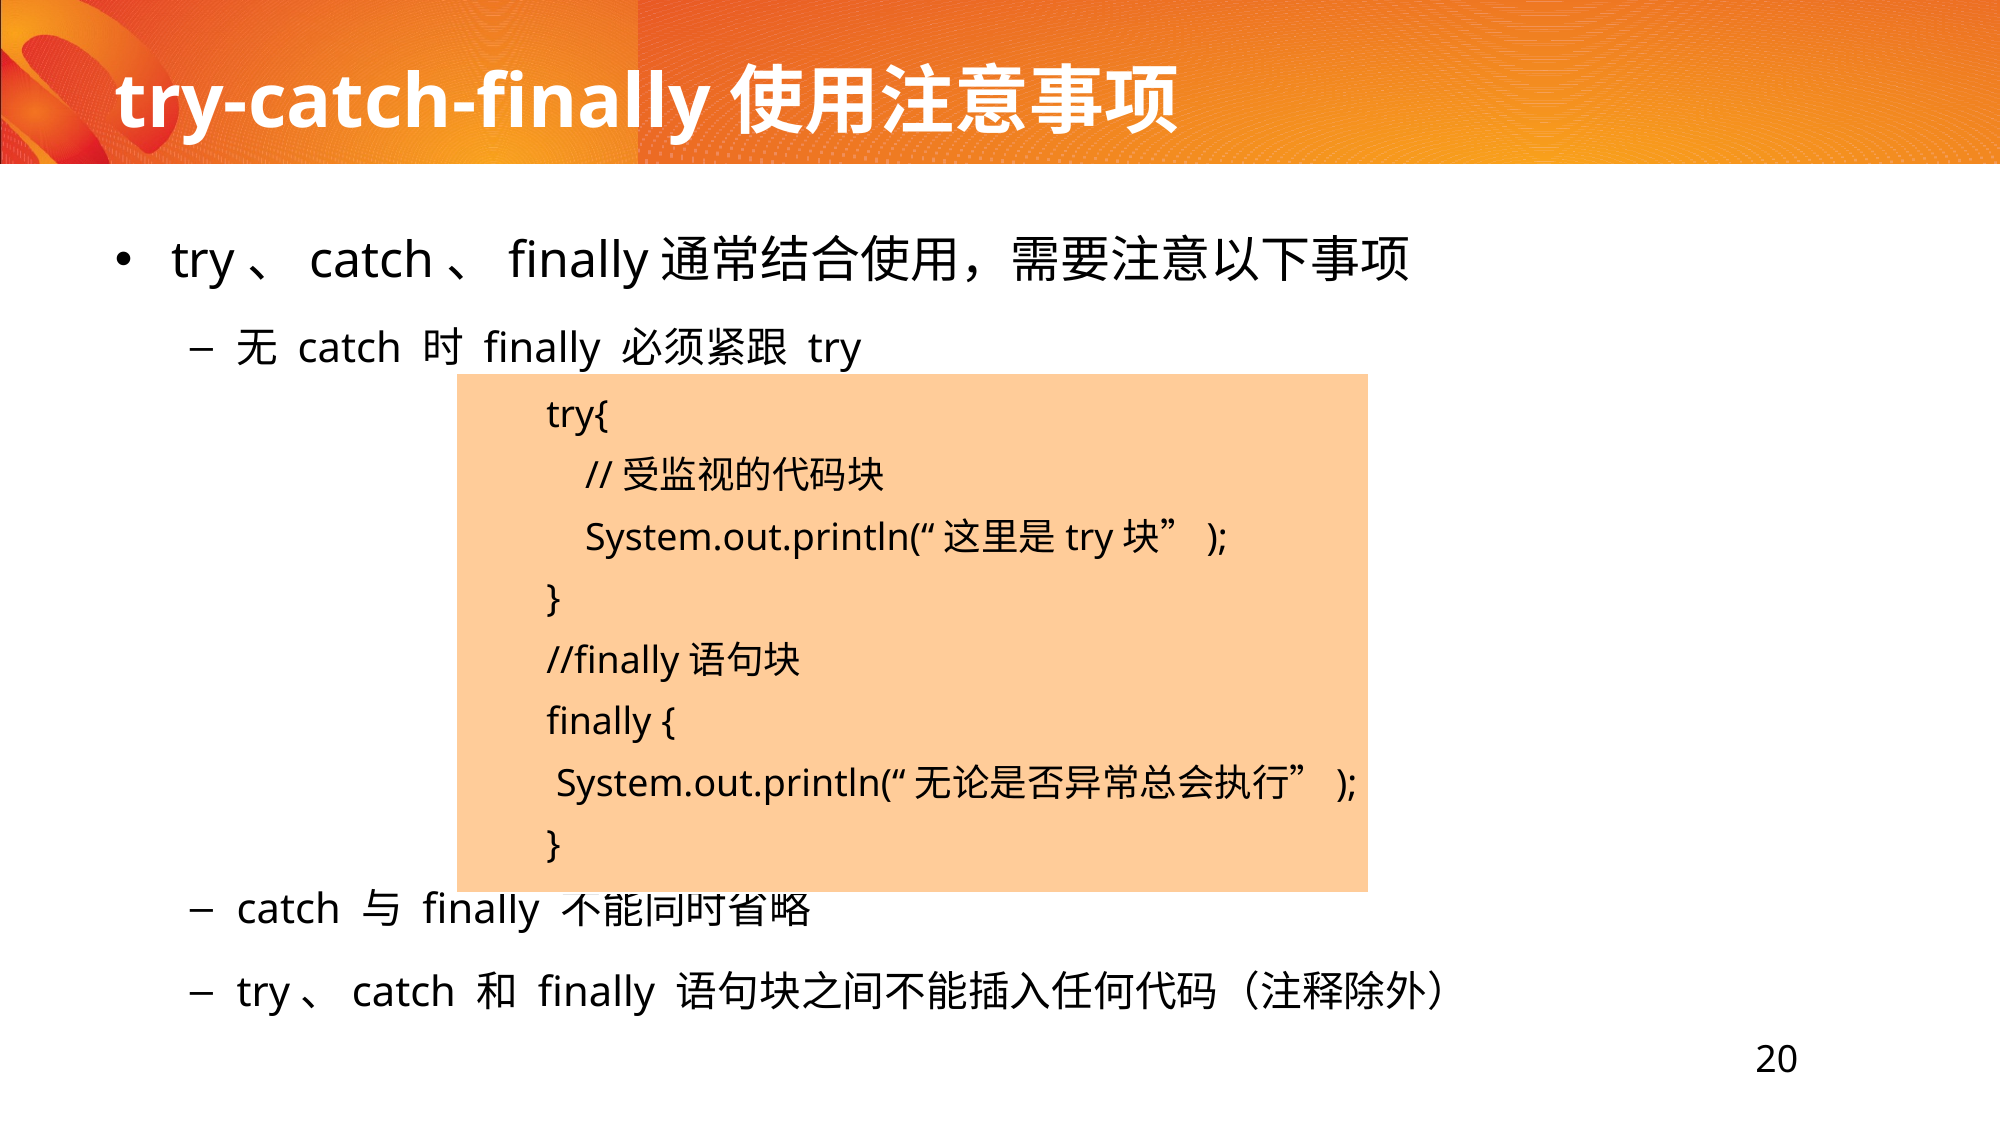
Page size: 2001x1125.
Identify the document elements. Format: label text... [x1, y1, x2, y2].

text_box try{ //受监视的代码块 System.out.println(“这里是try块”); } //finally语句块 finally { System.out.println(“无论是否异常总会执行”); } [456, 373, 1370, 894]
list try、catch、finally通常结合使用，需要注意以下事项 无 catch 时 finally 必须紧跟 try catch 与 finally 不能同时省略 try、catch 和 finally 语句块之间不能插入任何代码（注释除外） [99, 190, 1900, 1005]
picture [0, 0, 2000, 164]
title try-catch-finally使用注意事项 [99, 45, 1900, 167]
